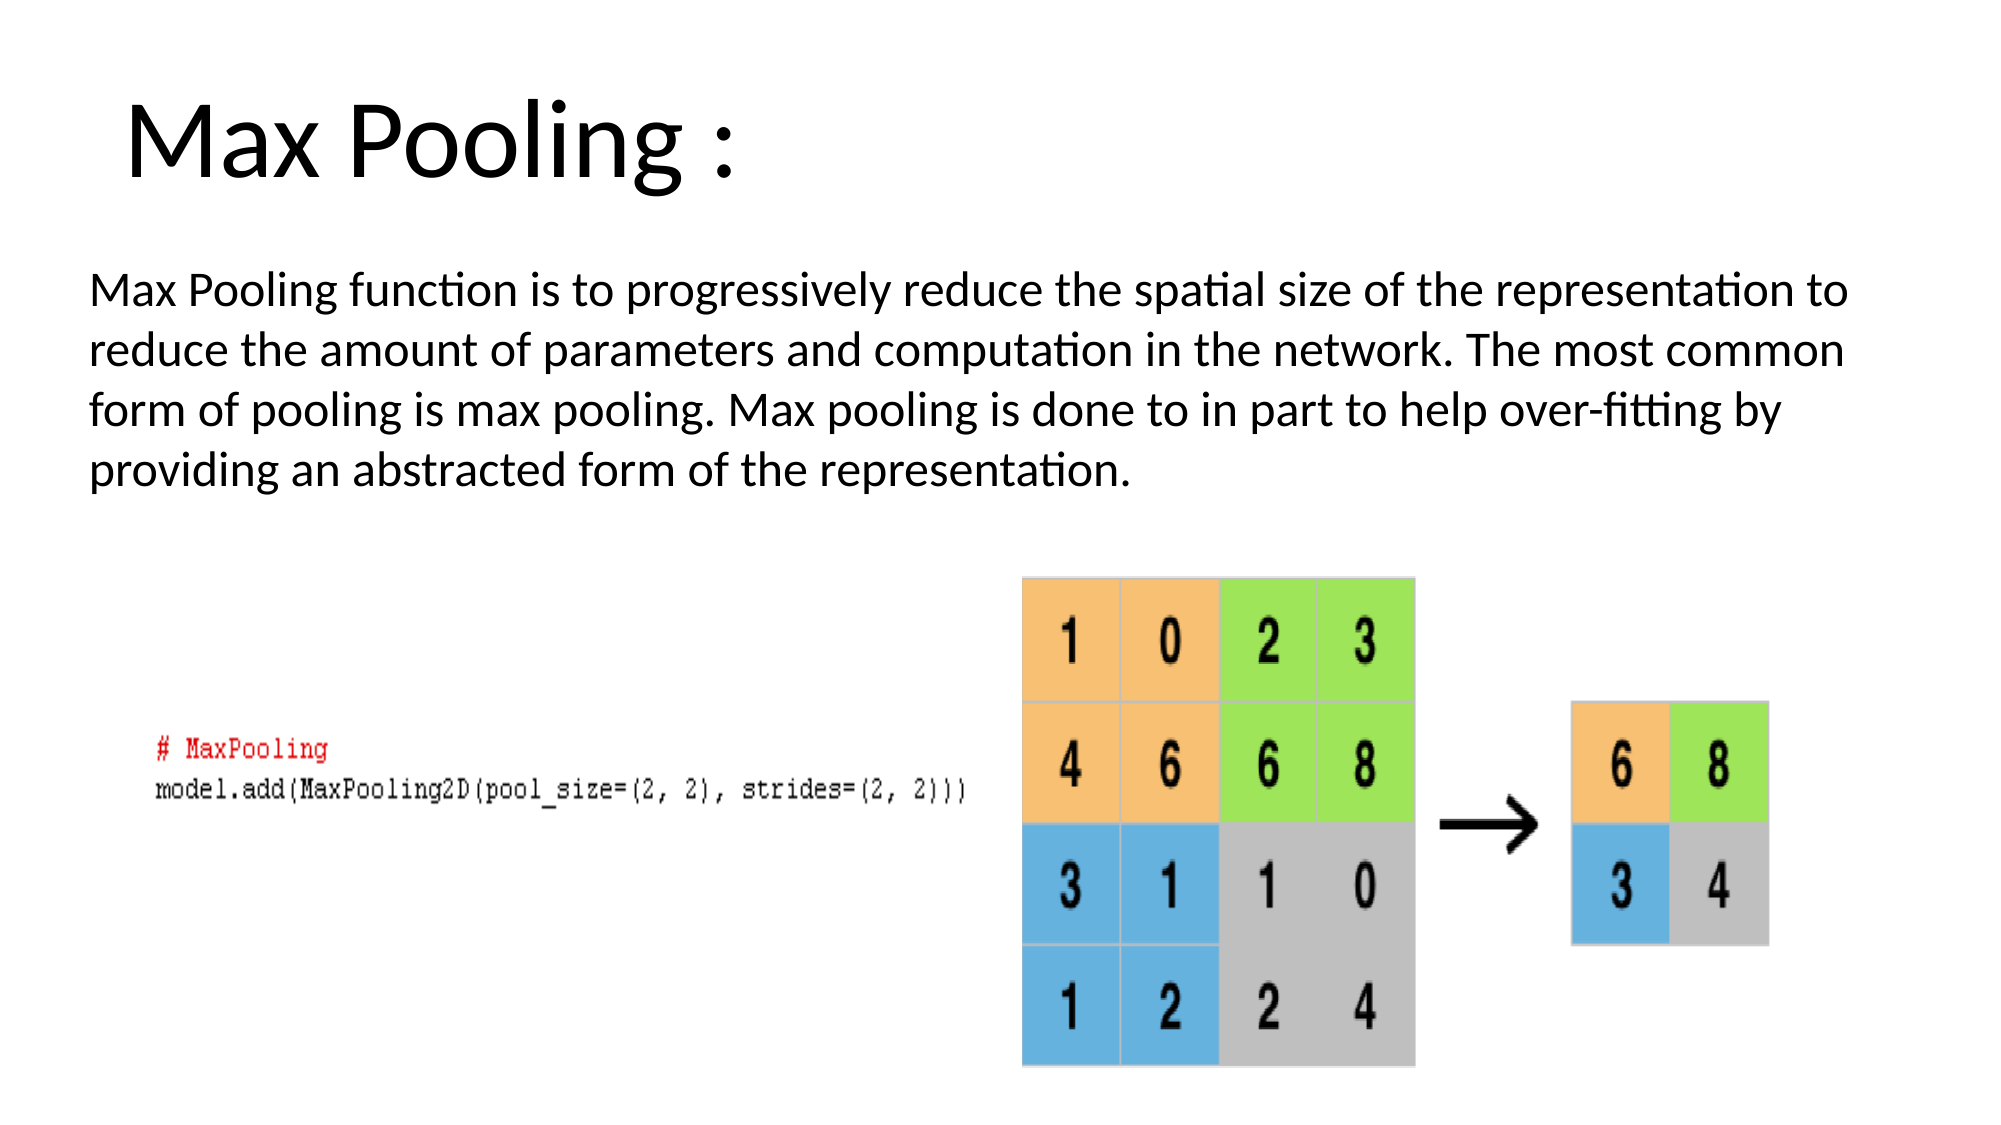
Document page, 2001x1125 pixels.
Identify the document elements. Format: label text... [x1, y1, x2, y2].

text_box Max Pooling function is to progressively reduce the spatial size of the representation to reduce the amount of parameters and computation in the network. The most common form of pooling is max pooling. Max pooling is done to in part to help over-fitting by providing an abstracted form of the representation. [73, 249, 1942, 504]
text_box Max Pooling : [108, 57, 755, 208]
picture [134, 701, 987, 852]
picture [1022, 574, 1771, 1071]
